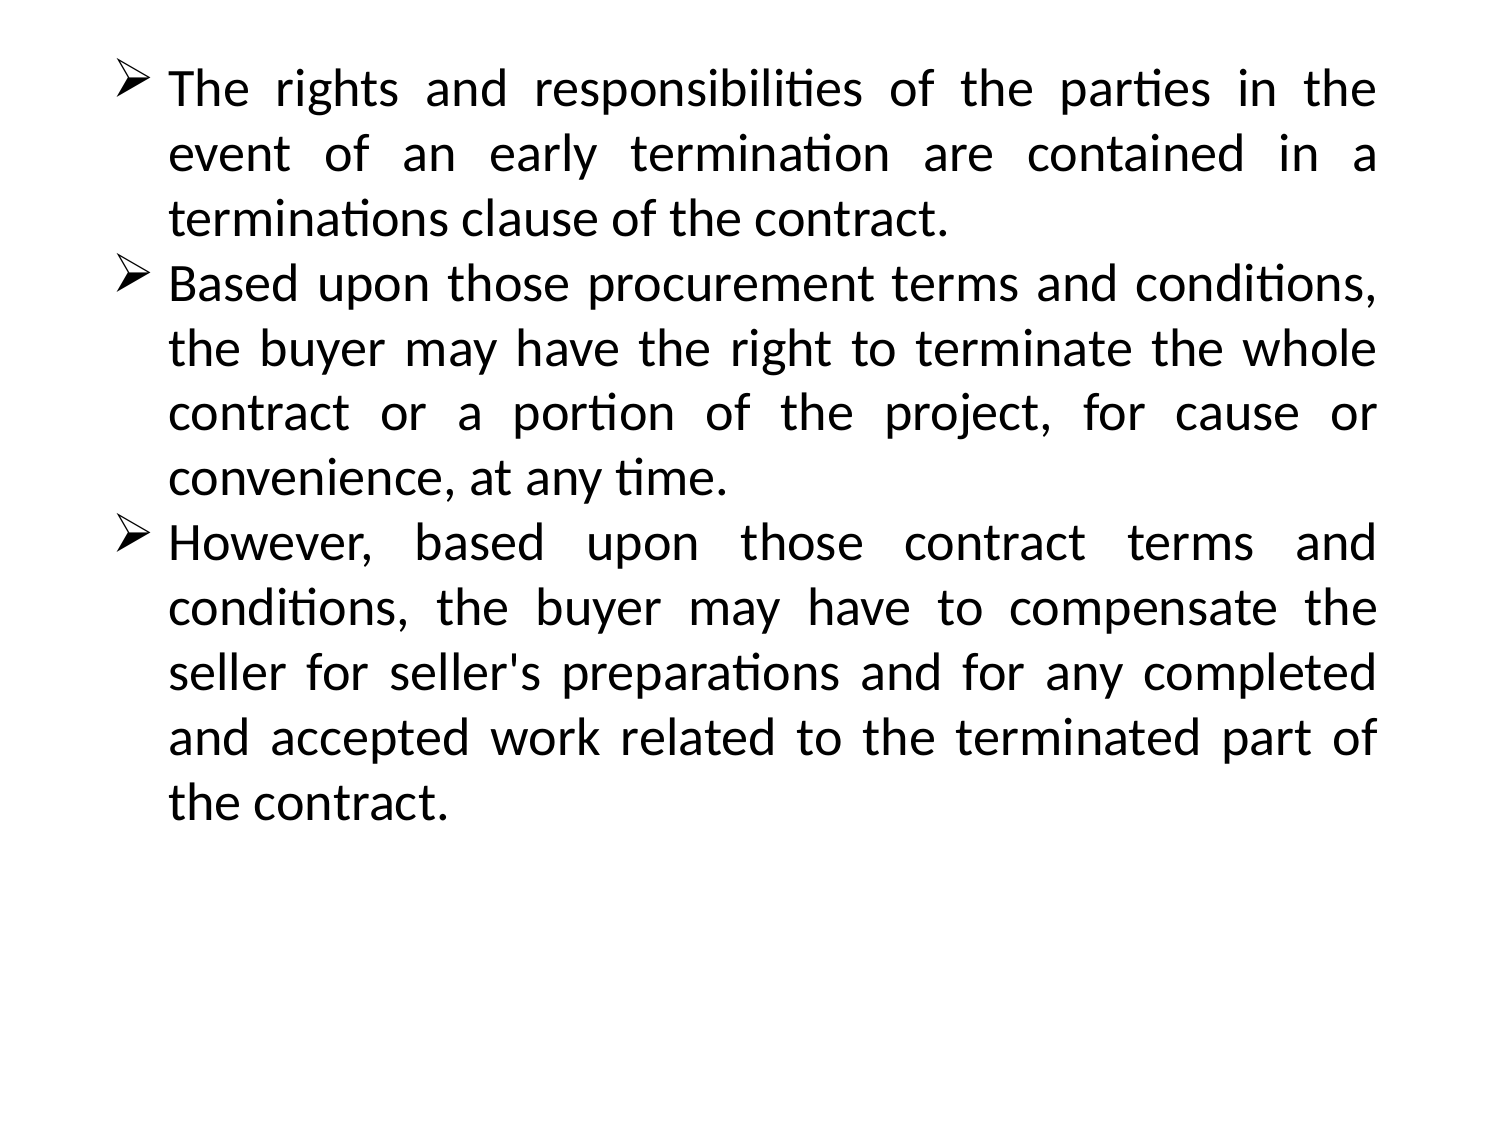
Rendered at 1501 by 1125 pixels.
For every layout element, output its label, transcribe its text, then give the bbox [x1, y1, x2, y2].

text_box The rights and responsibilities of the parties in the event of an early termination are contained in a terminations clause of the contract. Based upon those procurement terms and conditions, the buyer may have the right to terminate the whole contract or a portion of the project, for cause or convenience, at any time. However, based upon those contract terms and conditions, the buyer may have to compensate the seller for seller's preparations and for any completed and accepted work related to the terminated part of the contract. [61, 44, 1454, 839]
